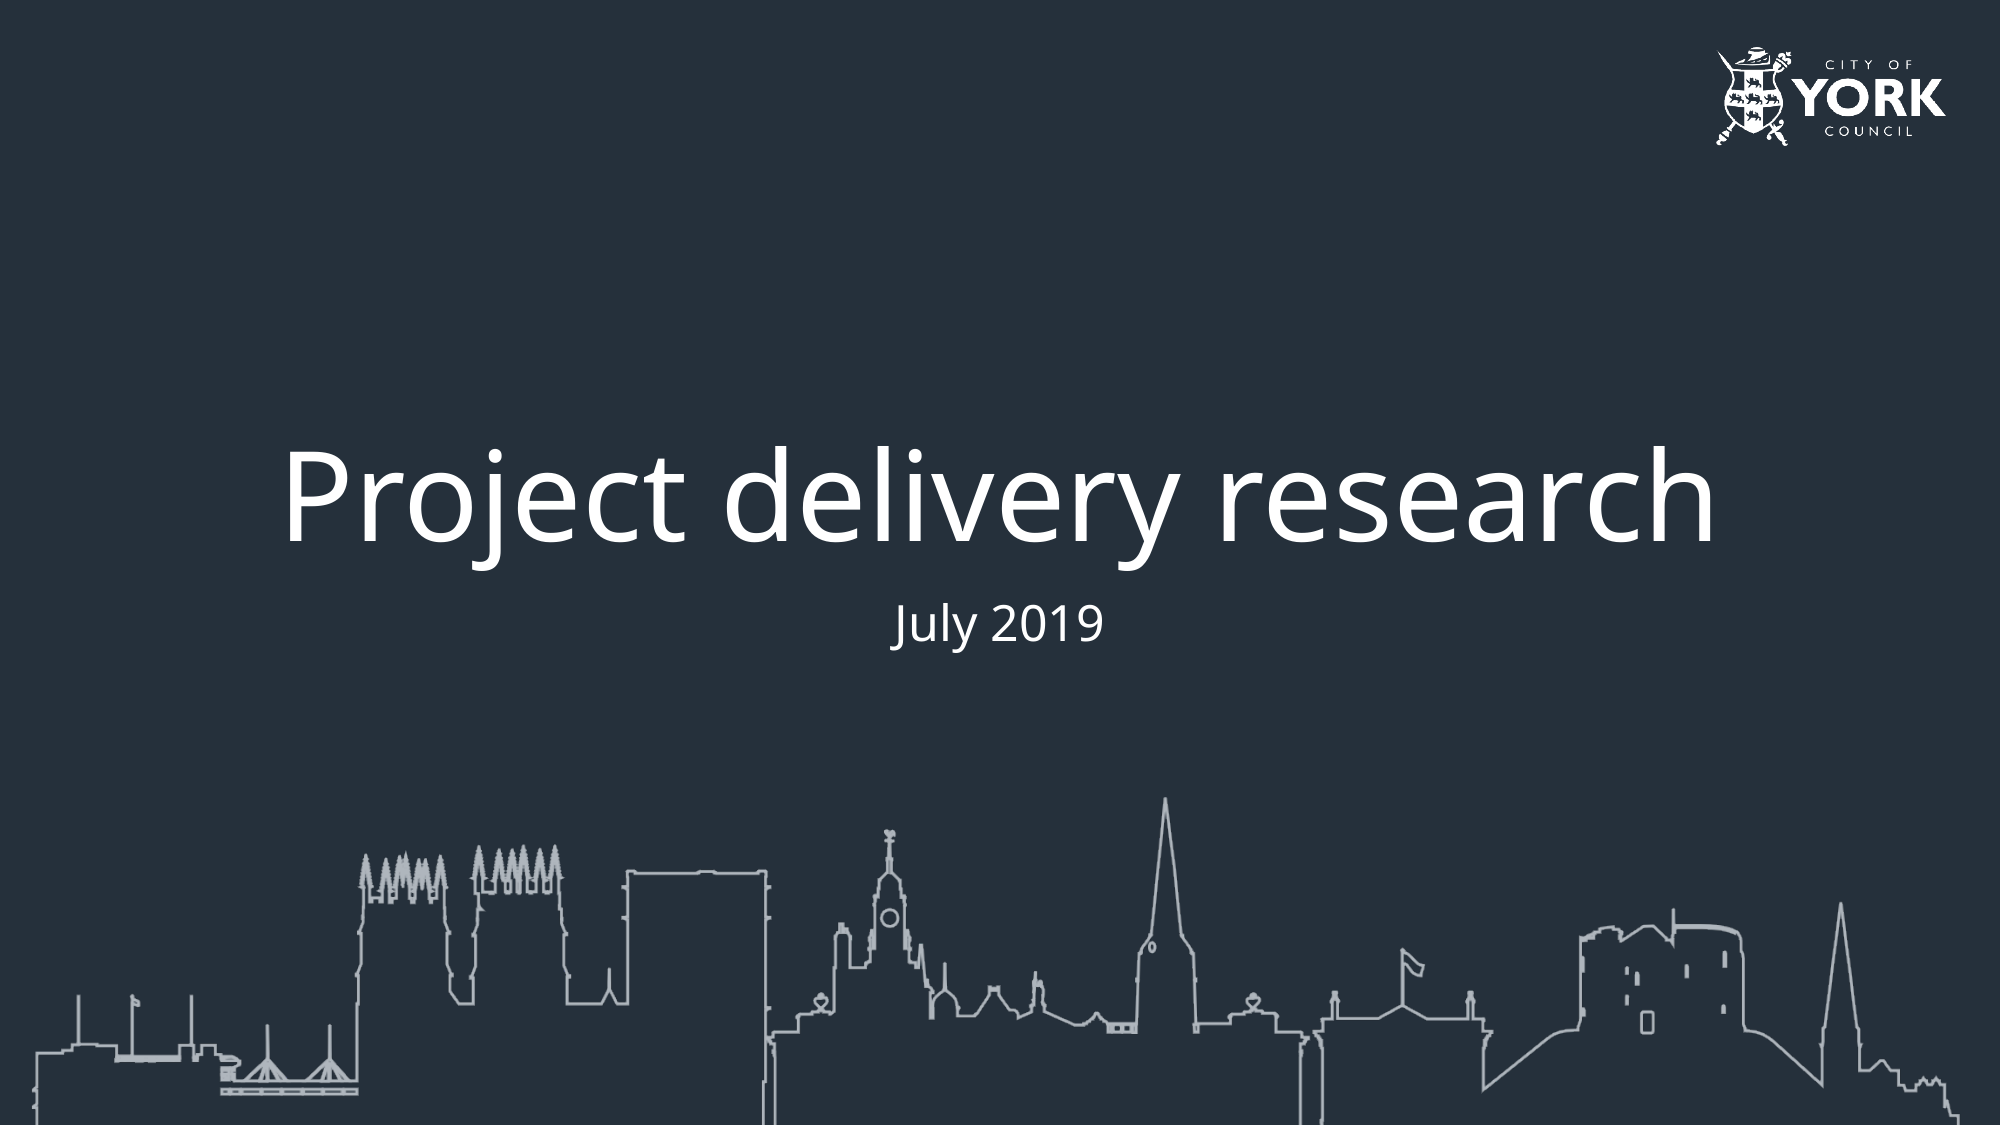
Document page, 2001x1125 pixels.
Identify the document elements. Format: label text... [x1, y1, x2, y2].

picture [0, 797, 2000, 1125]
picture [1715, 47, 1946, 146]
title Project delivery research [249, 184, 1750, 576]
subtitle July 2019 [249, 590, 1750, 797]
